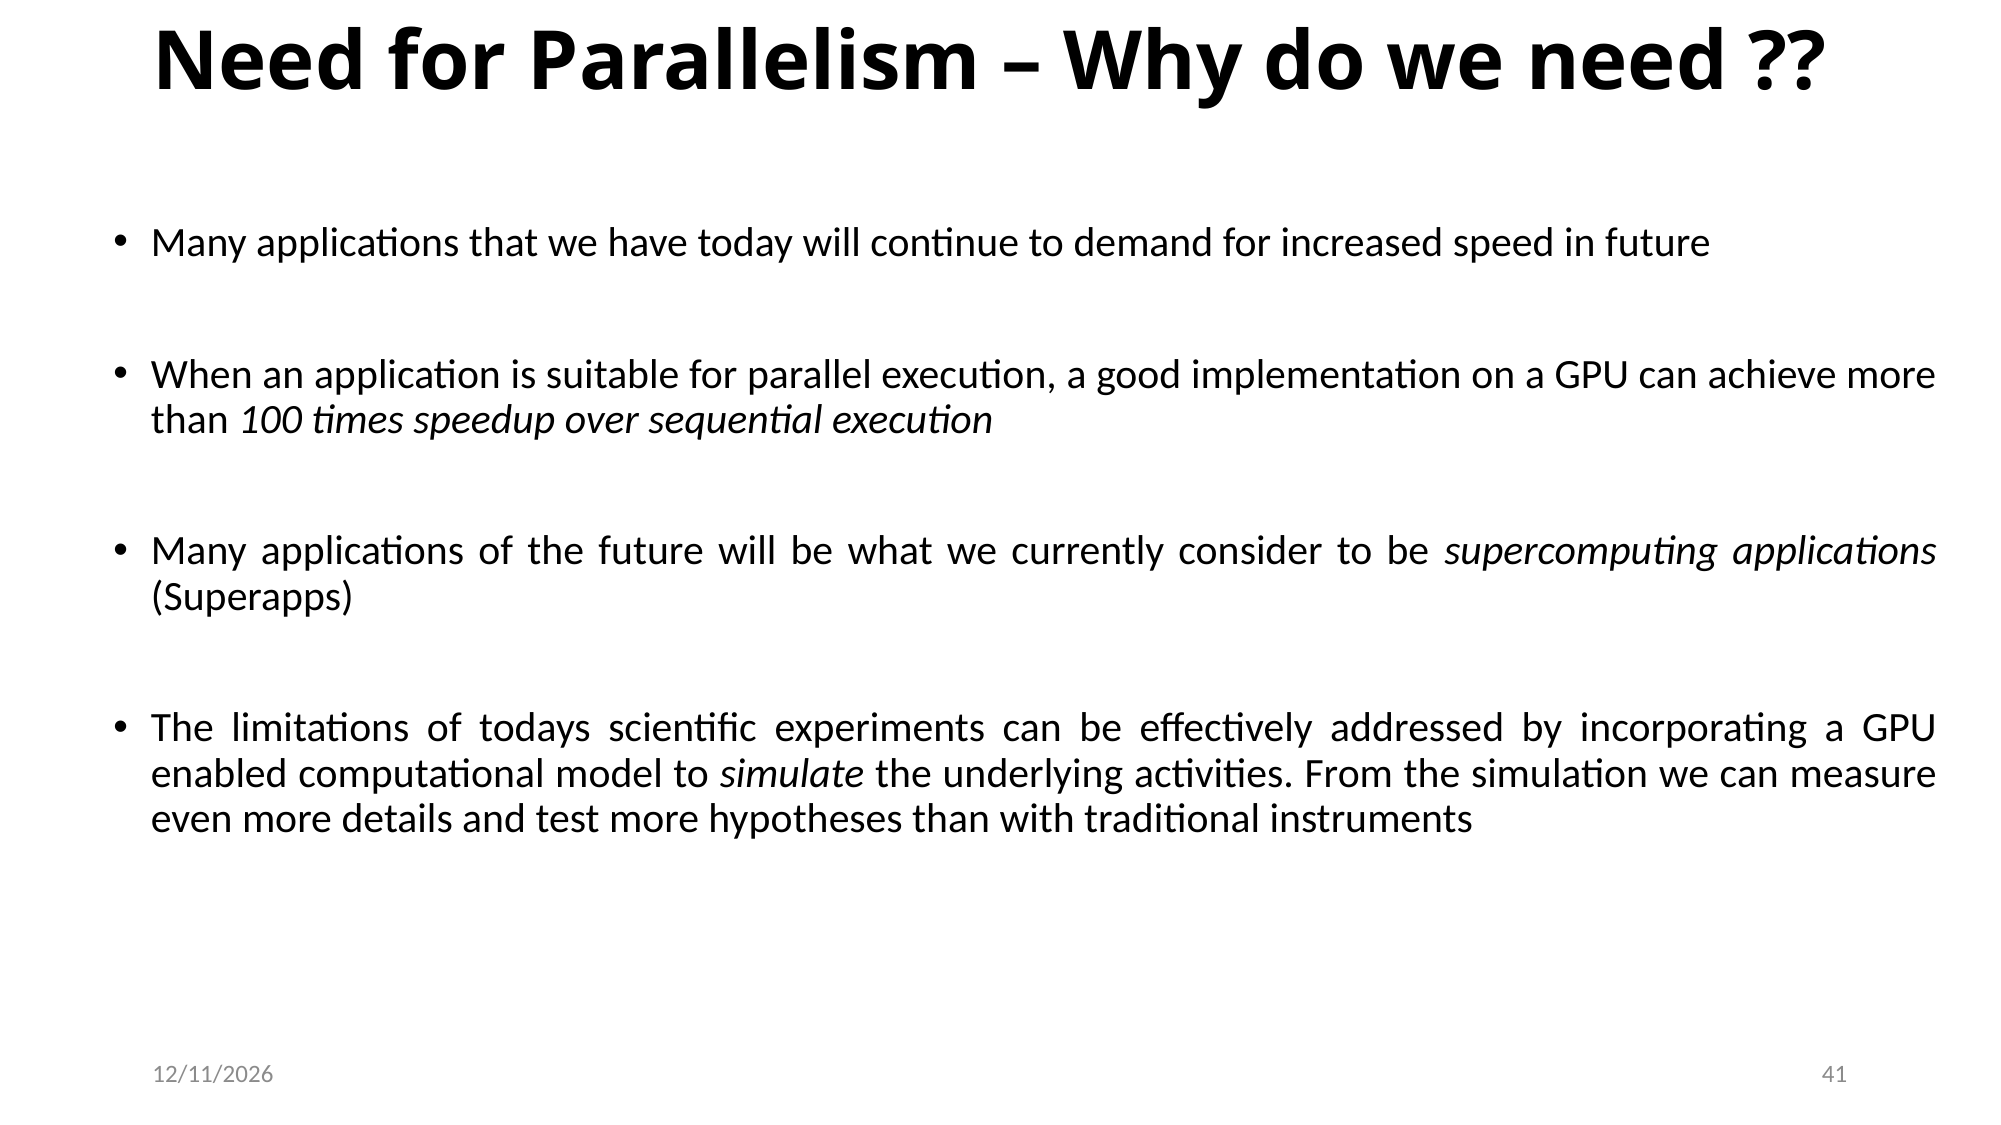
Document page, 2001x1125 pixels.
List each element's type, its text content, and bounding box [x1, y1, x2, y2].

slide_number 41 [1412, 1042, 1863, 1103]
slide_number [137, 1042, 588, 1103]
title Need for Parallelism – Why do we need ?? [137, 0, 1863, 126]
list Many applications that we have today will continue to demand for increased speed in future When an application is suitable for parallel execution, a good implementation on a GPU can achieve more than 100 times speedup over sequential execution Many applications of the future will be what we currently consider to be supercomputing applications (Superapps) The limitations of todays scientific experiments can be effectively addressed by incorporating a GPU enabled computational model to simulate the underlying activities. From the simulation we can measure even more details and test more hypotheses than with traditional instruments [98, 212, 1953, 1125]
